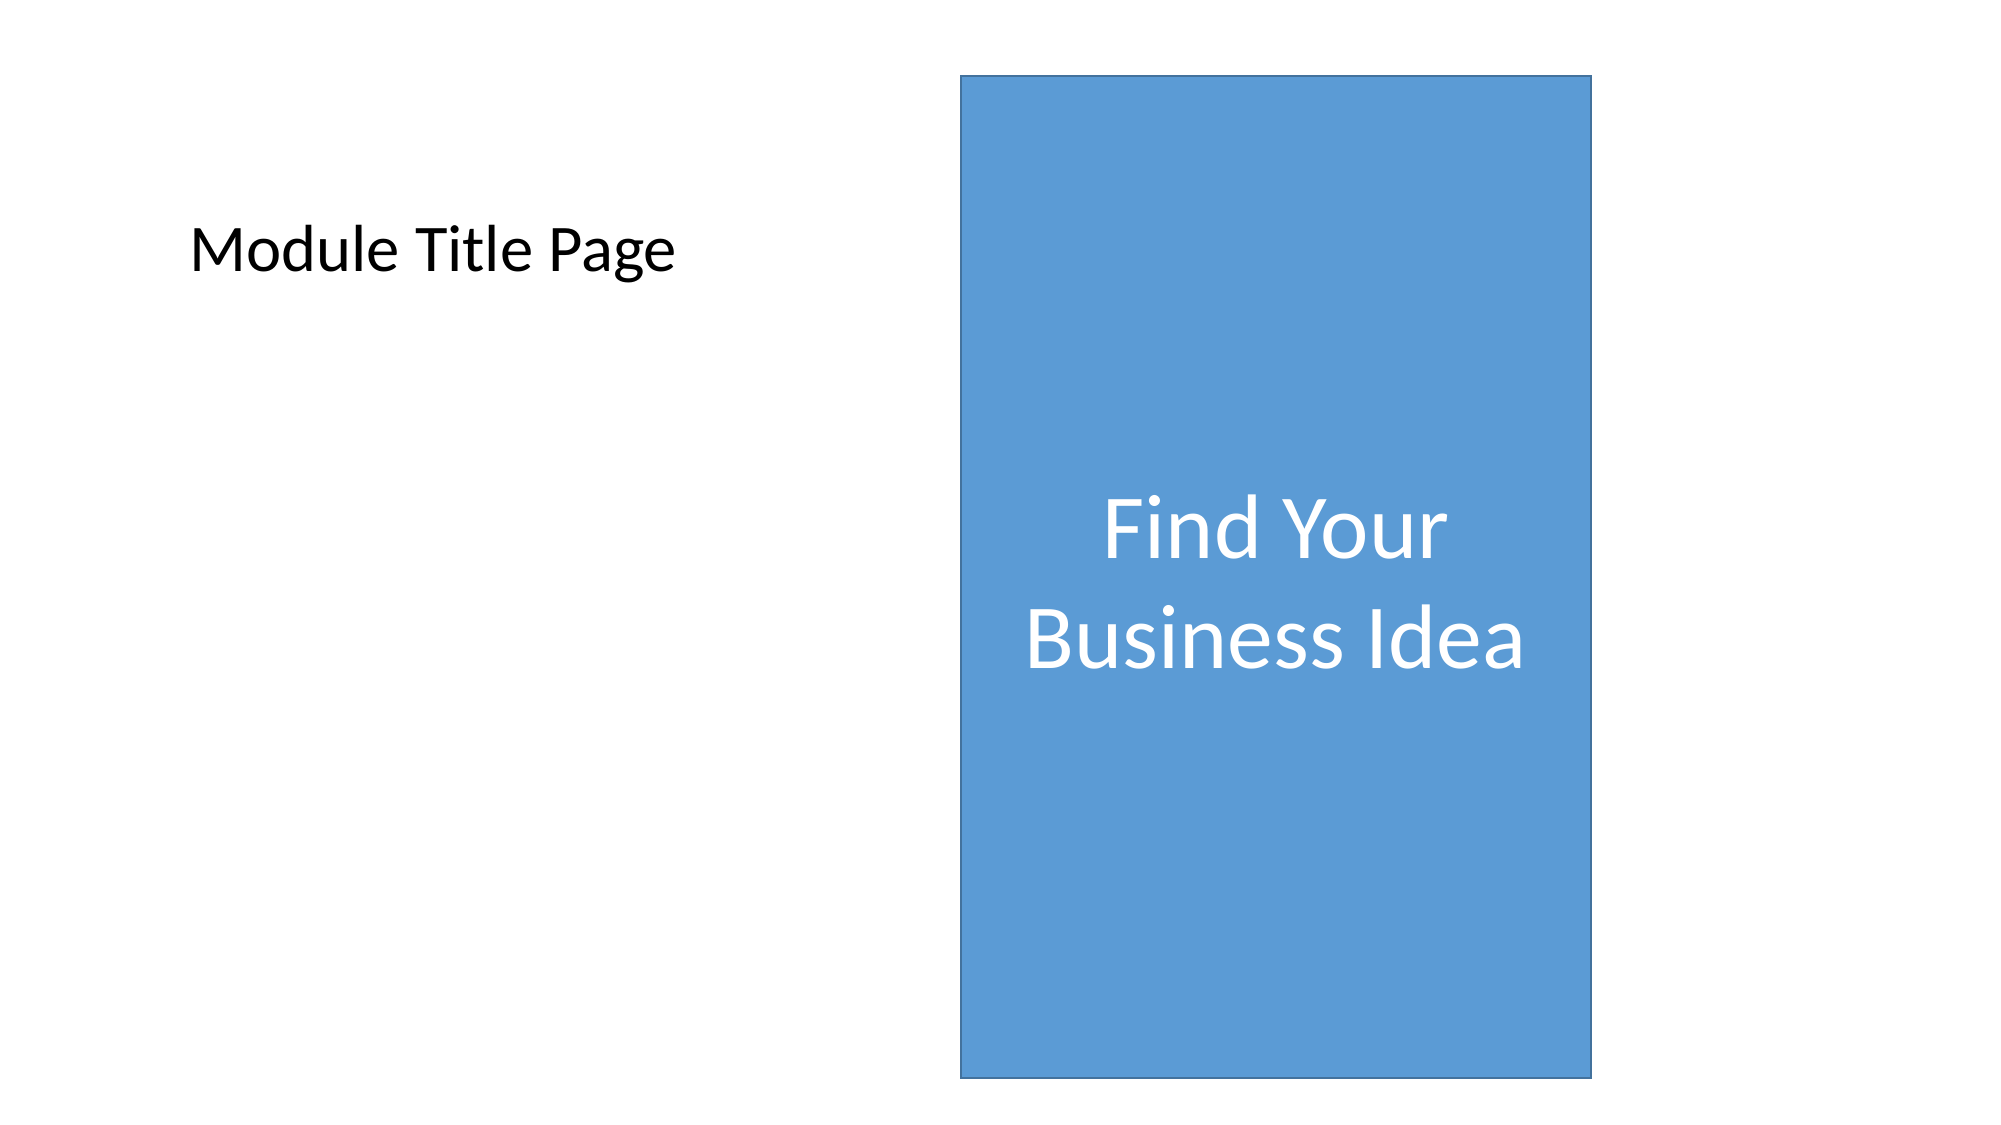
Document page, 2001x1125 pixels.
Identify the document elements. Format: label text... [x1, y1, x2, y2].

text_box Find Your Business Idea [960, 75, 1592, 1079]
text_box Module Title Page [174, 197, 693, 293]
